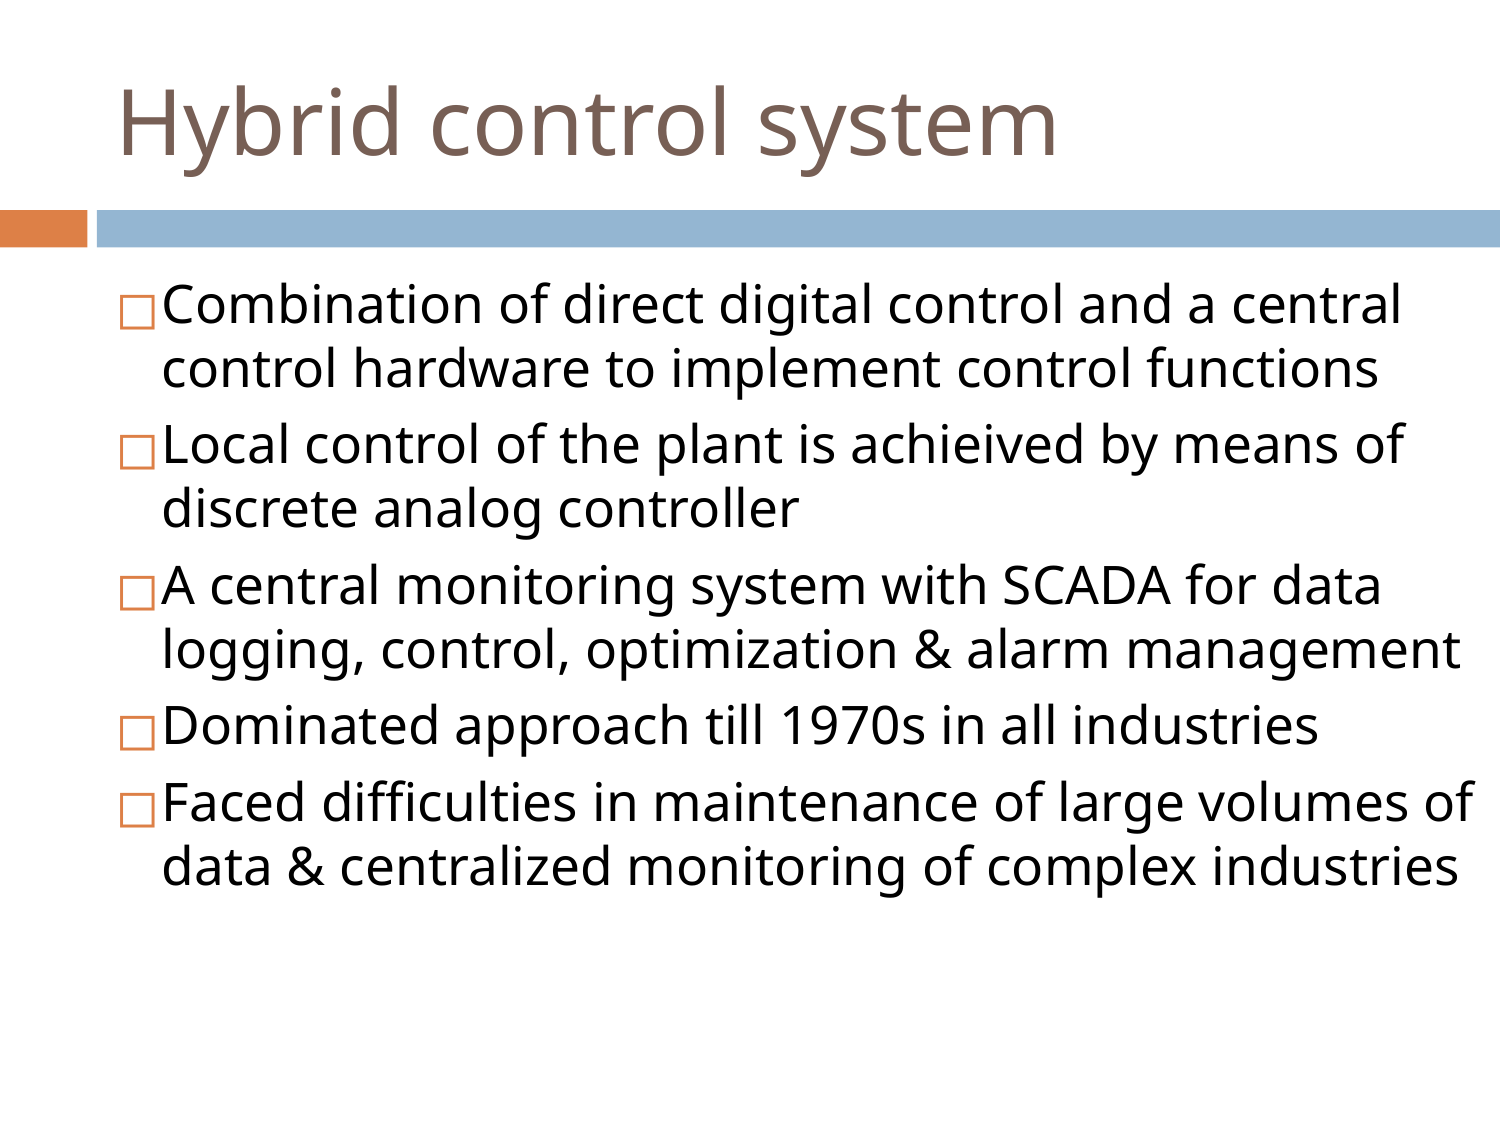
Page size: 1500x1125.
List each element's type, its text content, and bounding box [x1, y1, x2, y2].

title Hybrid control system [100, 37, 1438, 200]
list Combination of direct digital control and a central control hardware to implement control functions Local control of the plant is achieived by means of discrete analog controller A central monitoring system with SCADA for data logging, control, optimization & alarm management Dominated approach till 1970s in all industries Faced difficulties in maintenance of large volumes of data & centralized monitoring of complex industries [100, 262, 1500, 1000]
